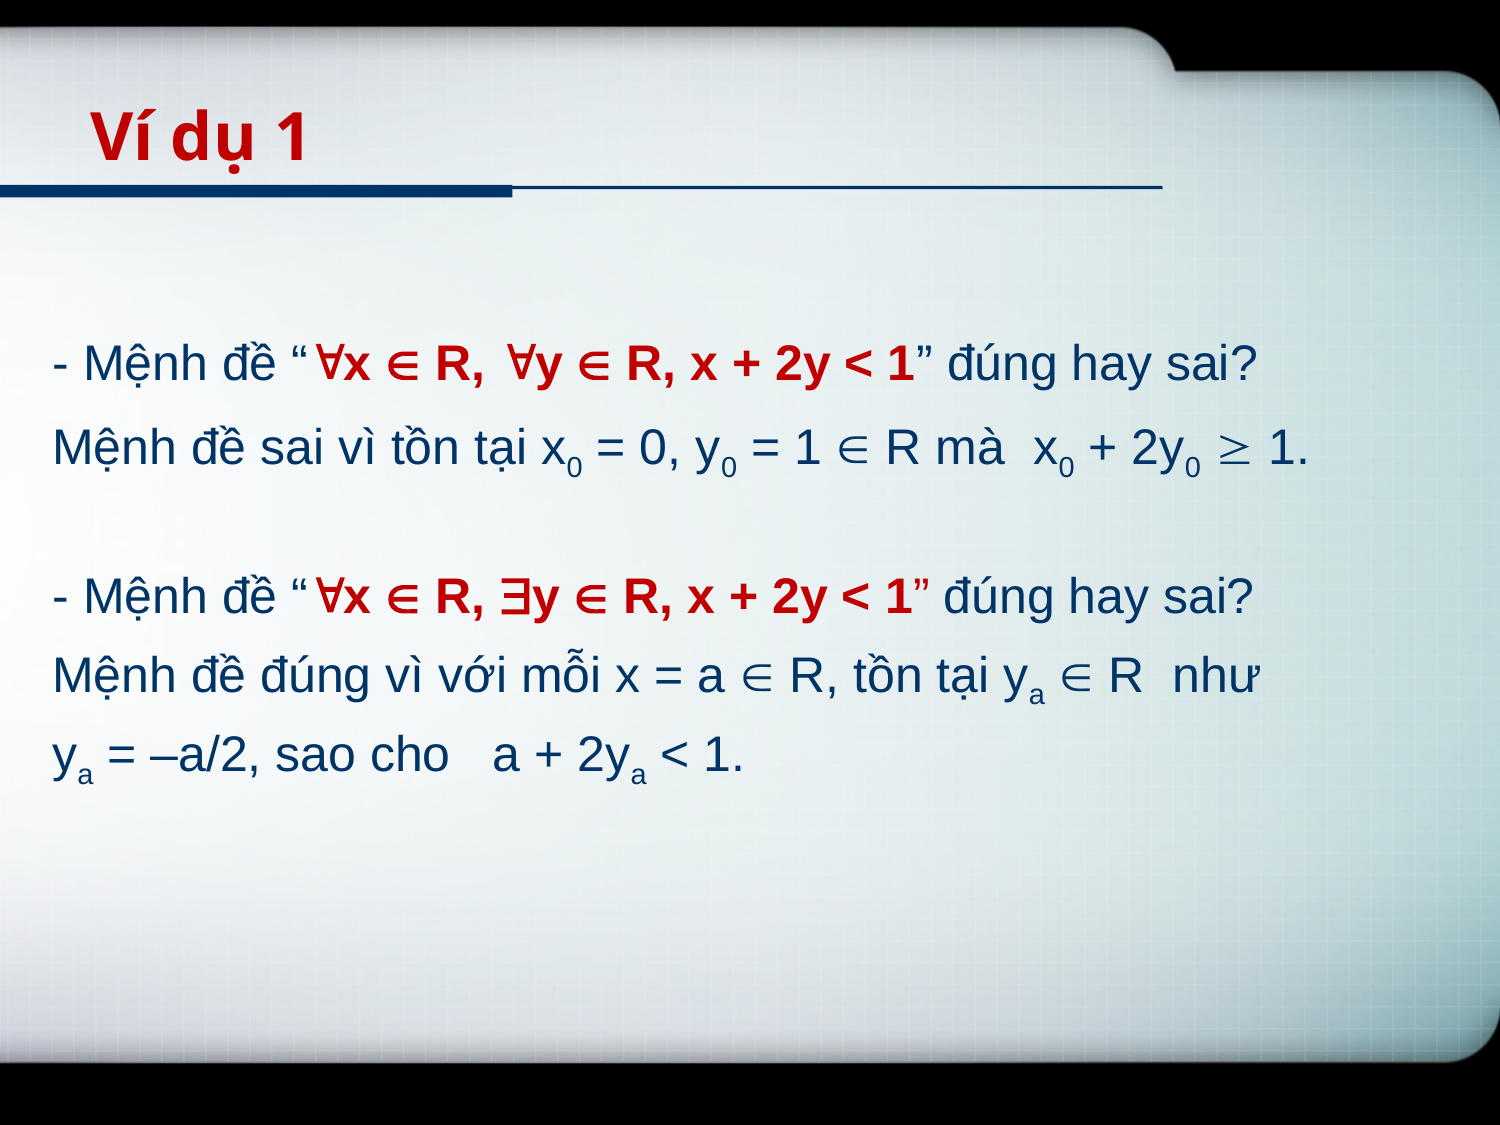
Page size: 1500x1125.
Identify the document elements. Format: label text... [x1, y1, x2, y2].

picture [0, 0, 1500, 1125]
text_box - Mệnh đề “x  R, y  R, x + 2y < 1” đúng hay sai? Mệnh đề đúng vì với mỗi x = a  R, tồn tại ya  R như ya = –a/2, sao cho a + 2ya < 1. [37, 556, 1500, 863]
text_box - Mệnh đề “x  R, y  R, x + 2y < 1” đúng hay sai? Mệnh đề sai vì tồn tại x0 = 0, y0 = 1  R mà x0 + 2y0  1. [37, 237, 1500, 491]
title Ví dụ 1 [74, 87, 1338, 181]
